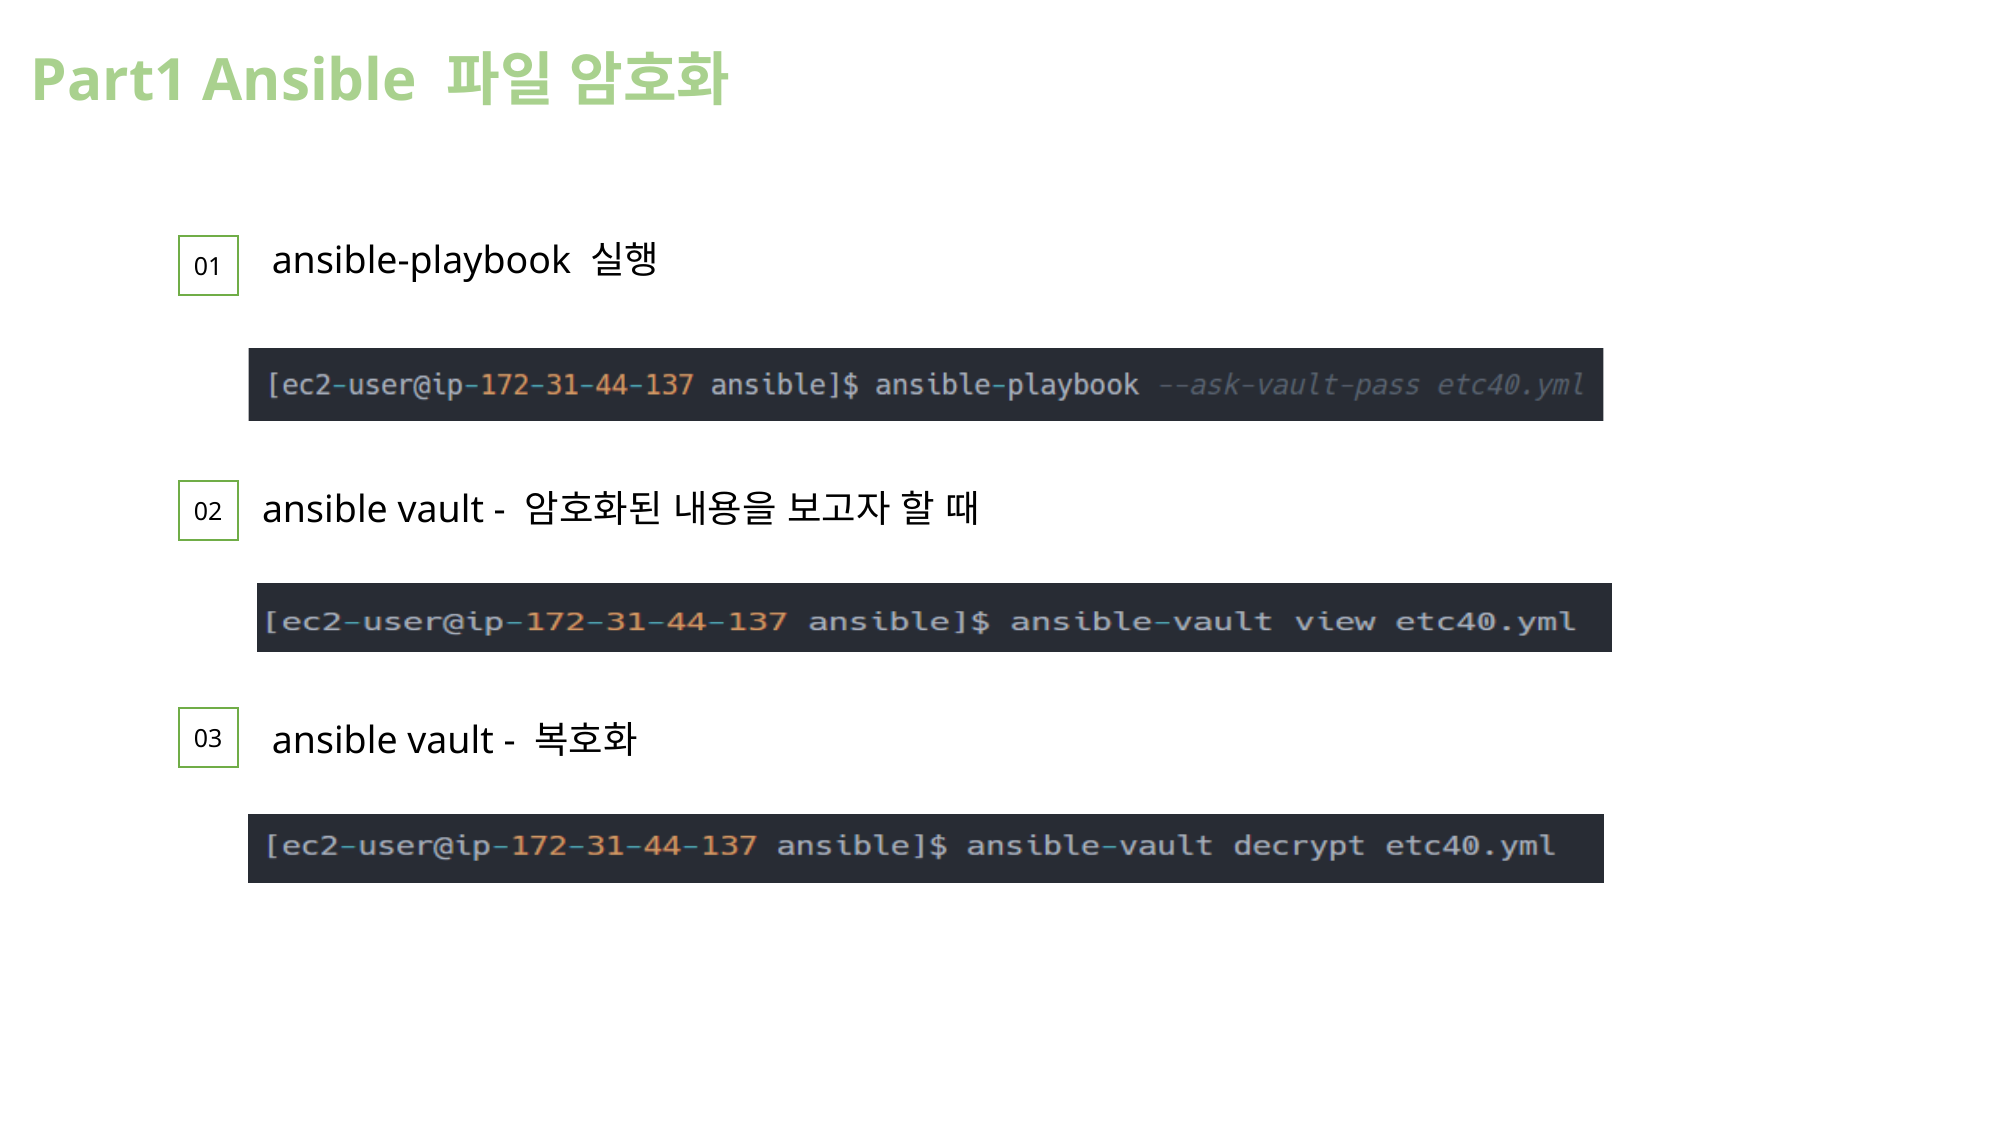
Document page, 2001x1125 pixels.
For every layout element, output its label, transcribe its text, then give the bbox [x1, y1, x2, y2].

text_box ansible vault - 복호화 [257, 708, 878, 814]
text_box ansible vault - 암호화된 내용을 보고자 할 때 [237, 477, 1110, 582]
text_box 02 [178, 480, 237, 541]
picture [257, 583, 1612, 652]
text_box Part1 Ansible 파일 암호화 [16, 34, 745, 120]
text_box ansible-playbook 실행 [257, 228, 747, 334]
picture [248, 348, 1604, 421]
picture [248, 814, 1604, 883]
text_box 01 [178, 235, 239, 296]
text_box 03 [178, 707, 239, 768]
